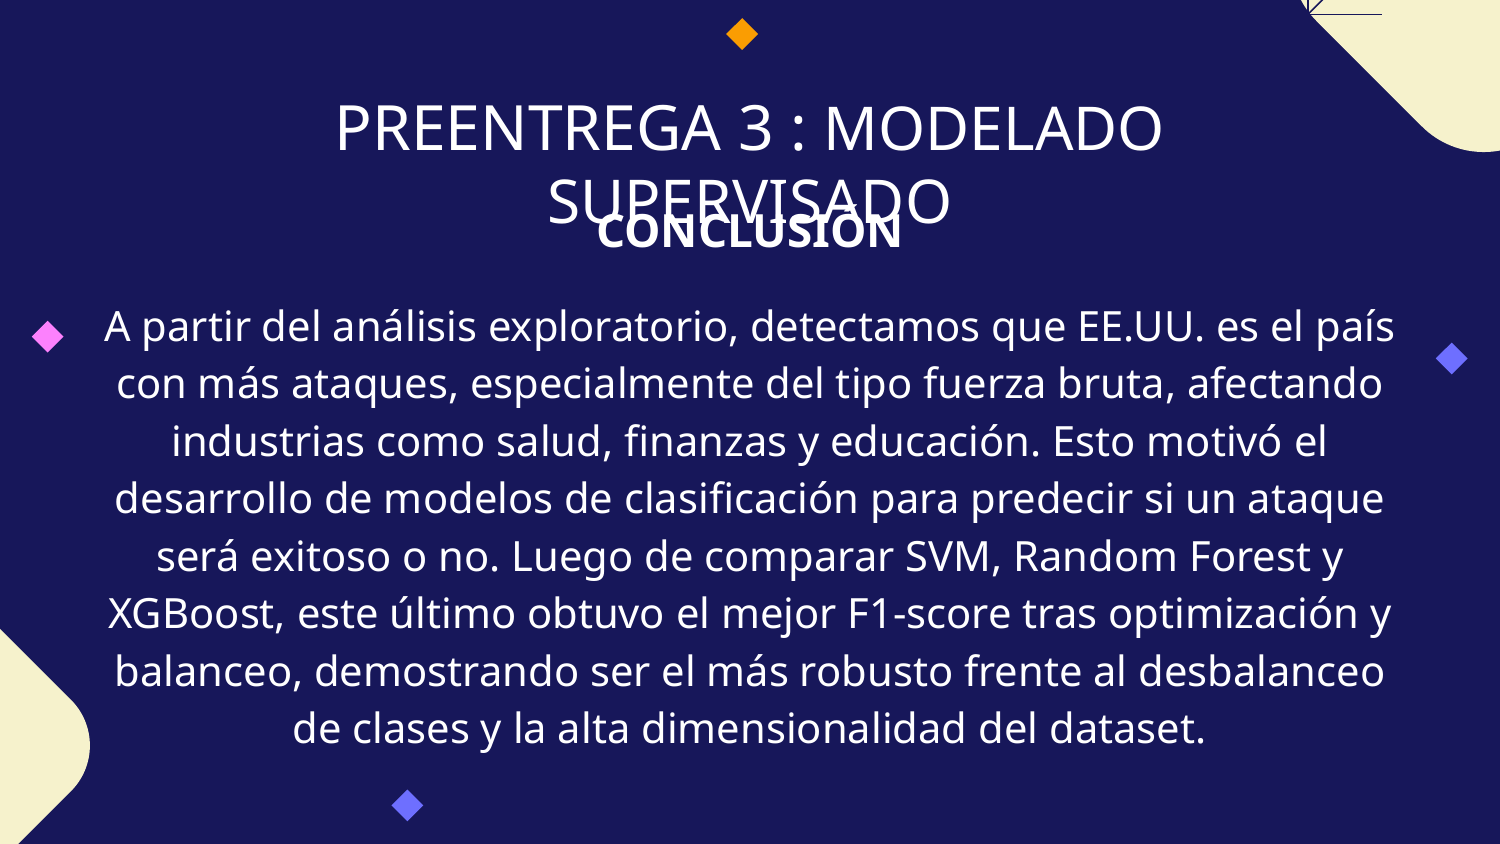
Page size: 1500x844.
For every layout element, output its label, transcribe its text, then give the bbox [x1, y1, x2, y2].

text_box A partir del análisis exploratorio, detectamos que EE.UU. es el país con más ataques, especialmente del tipo fuerza bruta, afectando industrias como salud, finanzas y educación. Esto motivó el desarrollo de modelos de clasificación para predecir si un ataque será exitoso o no. Luego de comparar SVM, Random Forest y XGBoost, este último obtuvo el mejor F1-score tras optimización y balanceo, demostrando ser el más robusto frente al desbalanceo de clases y la alta dimensionalidad del dataset. [76, 230, 1424, 814]
list CONCLUSIÓN [118, 178, 1382, 230]
title PREENTREGA 3 : MODELADO SUPERVISADO [118, 72, 1382, 167]
